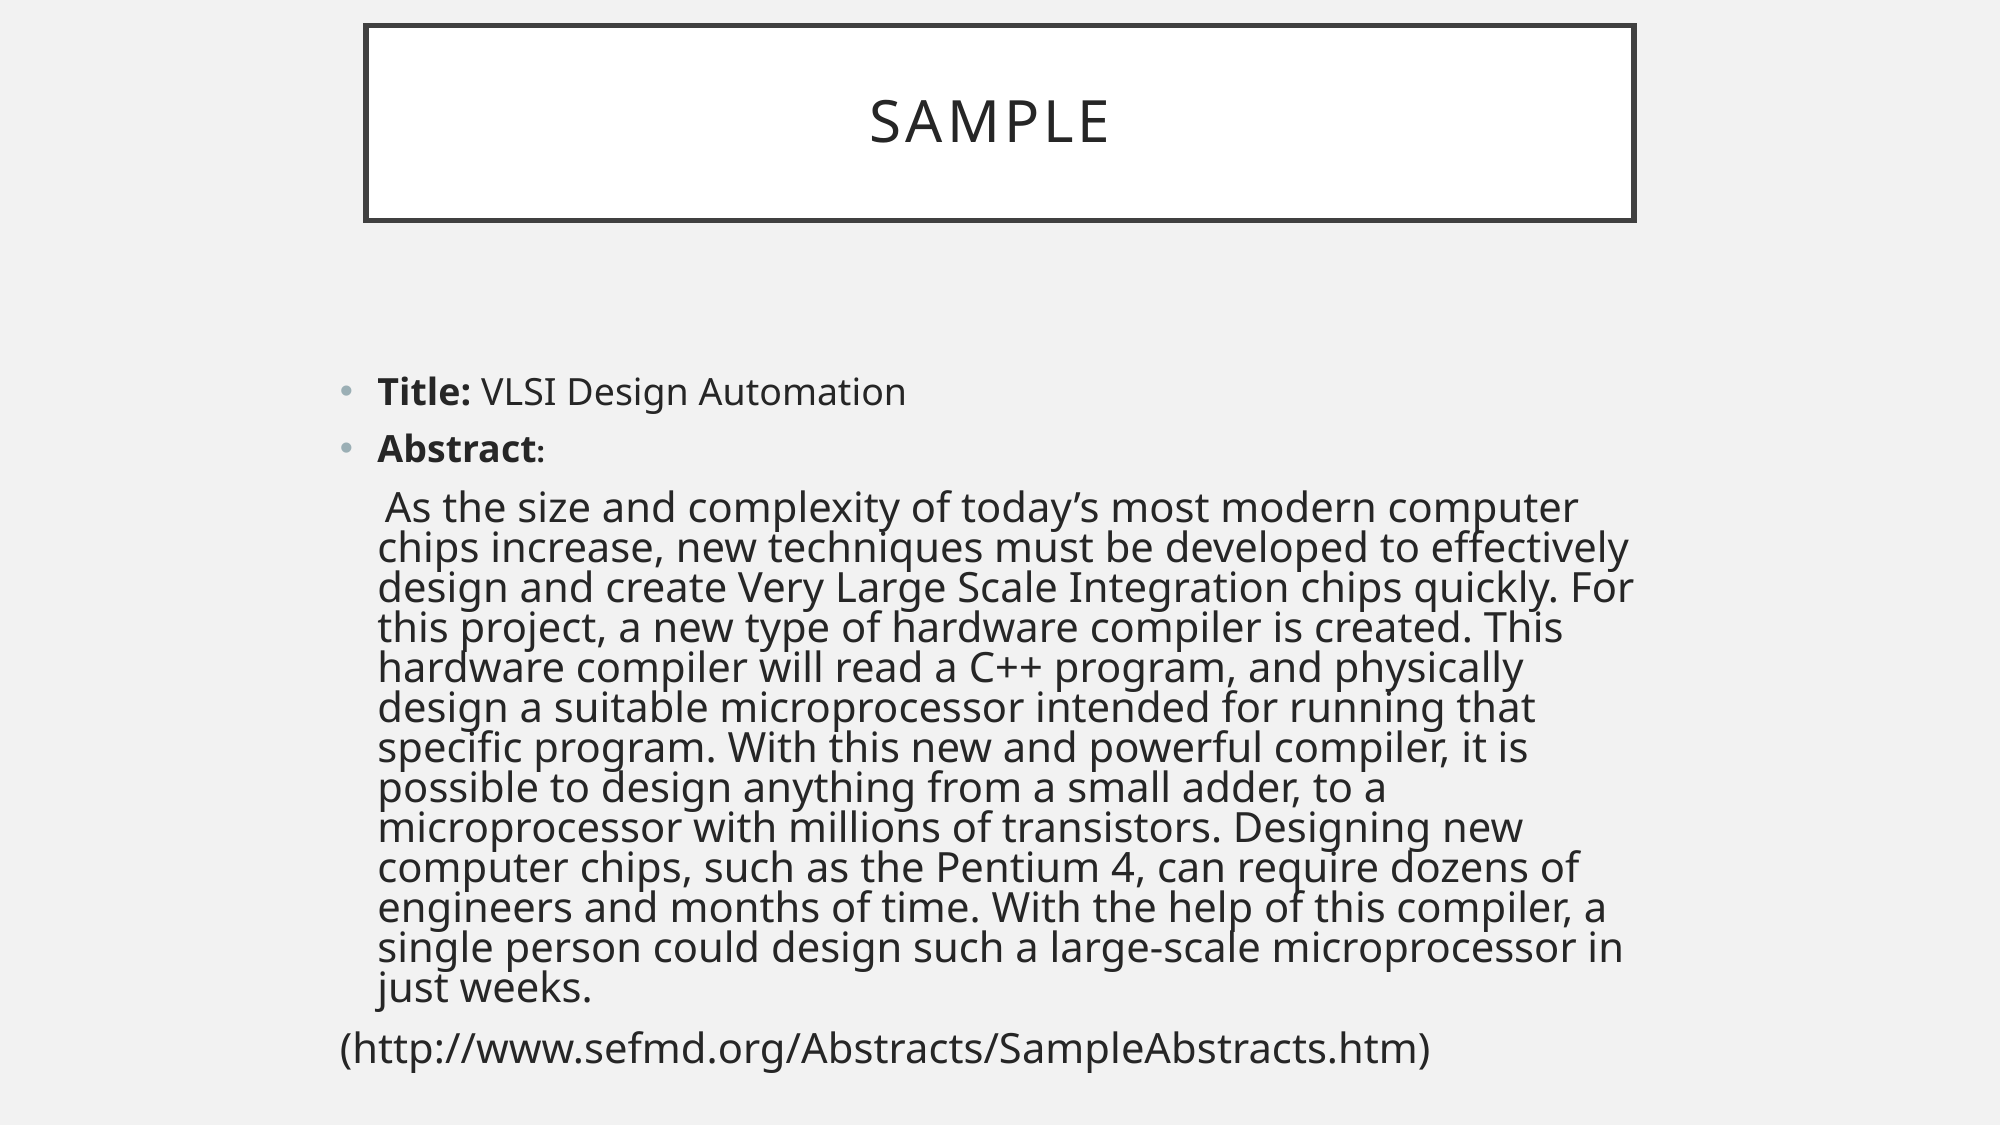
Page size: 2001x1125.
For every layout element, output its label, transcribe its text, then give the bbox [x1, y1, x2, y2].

title Sample [363, 23, 1637, 223]
list Title: VLSI Design Automation Abstract: As the size and complexity of today’s most modern computer chips increase, new techniques must be developed to effectively design and create Very Large Scale Integration chips quickly. For this project, a new type of hardware compiler is created. This hardware compiler will read a C++ program, and physically design a suitable microprocessor intended for running that specific program. With this new and powerful compiler, it is possible to design anything from a small adder, to a microprocessor with millions of transistors. Designing new computer chips, such as the Pentium 4, can require dozens of engineers and months of time. With the help of this compiler, a single person could design such a large-scale microprocessor in just weeks. (http://www.sefmd.org/Abstracts/SampleAbstracts.htm) [324, 369, 1675, 1125]
